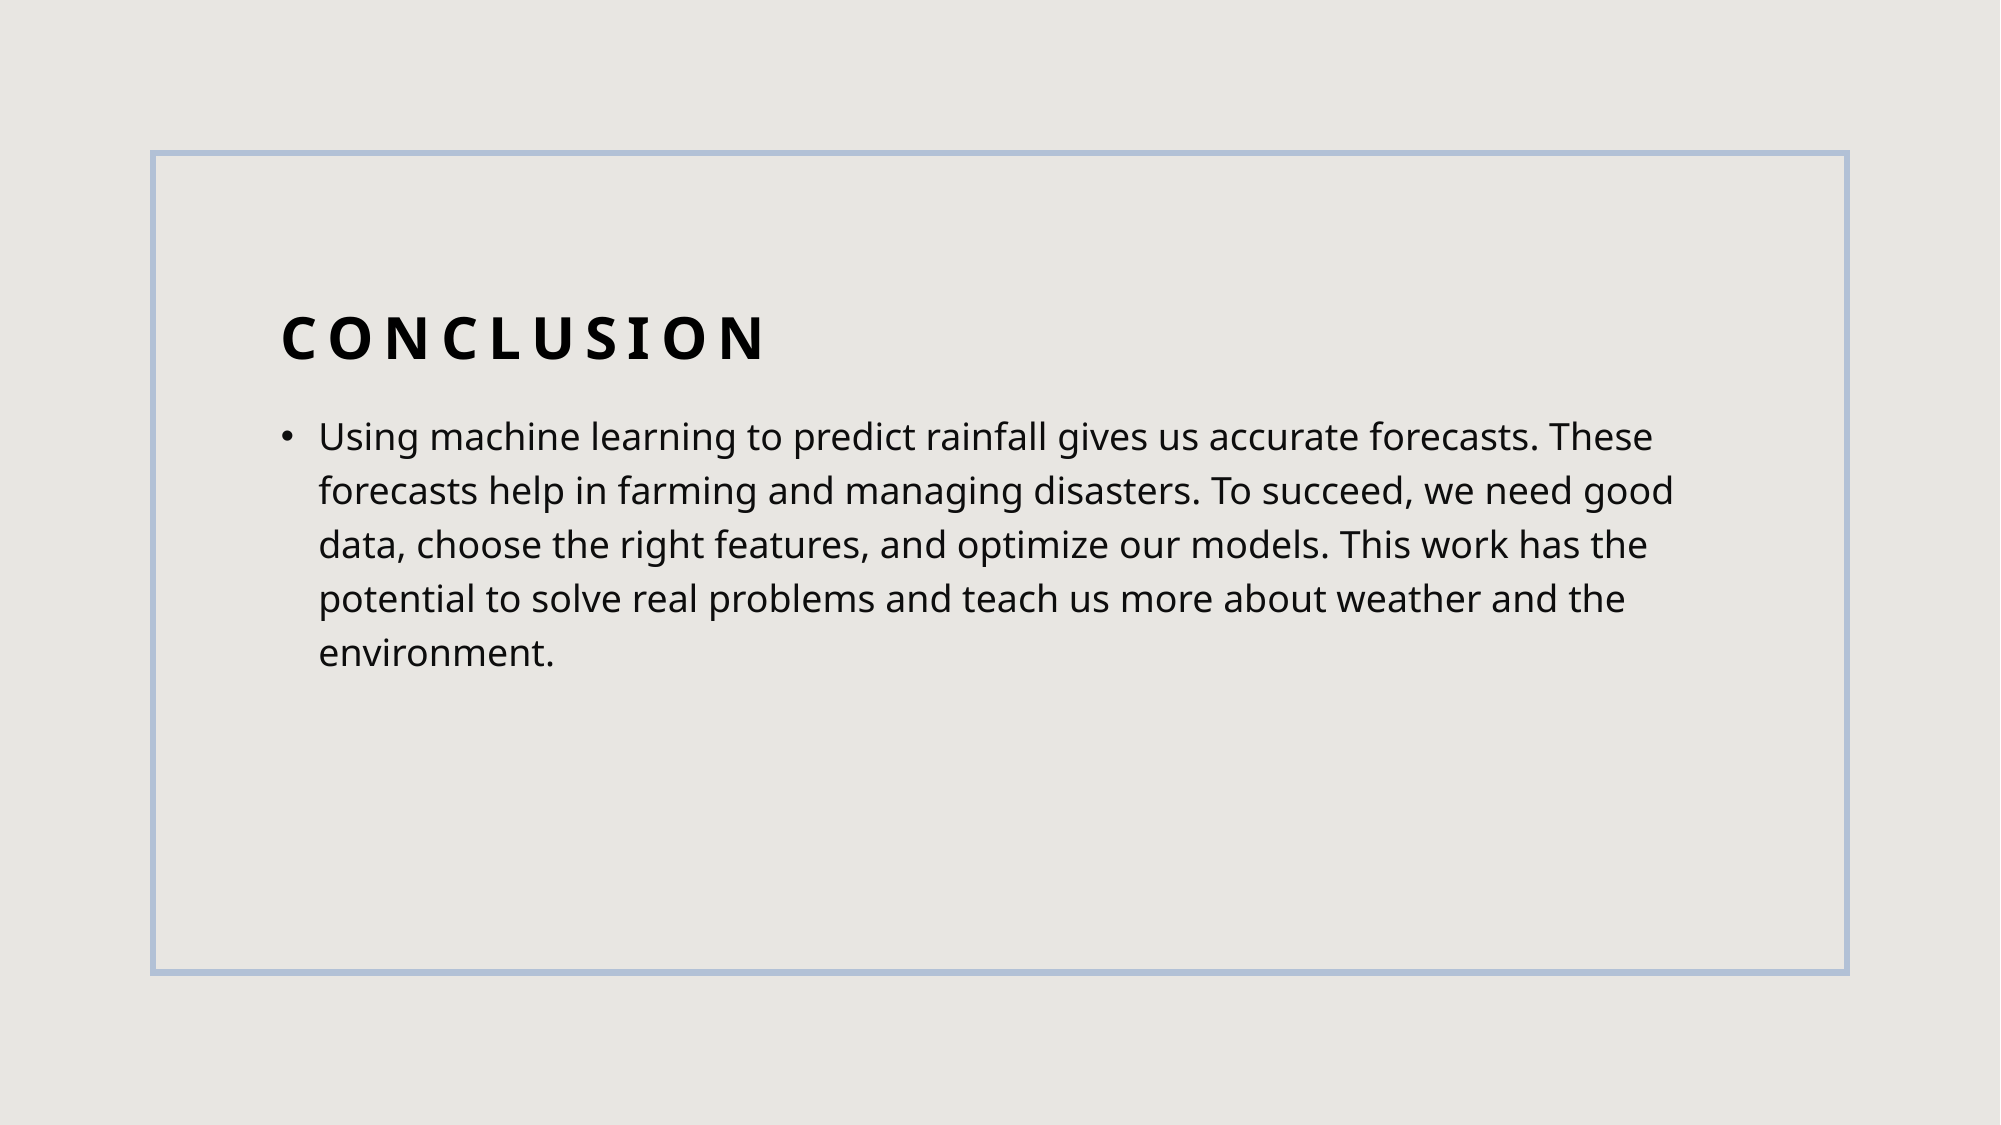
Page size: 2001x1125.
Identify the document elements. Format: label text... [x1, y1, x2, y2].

title Conclusion [265, 202, 1739, 379]
list Using machine learning to predict rainfall gives us accurate forecasts. These forecasts help in farming and managing disasters. To succeed, we need good data, choose the right features, and optimize our models. This work has the potential to solve real problems and teach us more about weather and the environment. [265, 396, 1739, 913]
